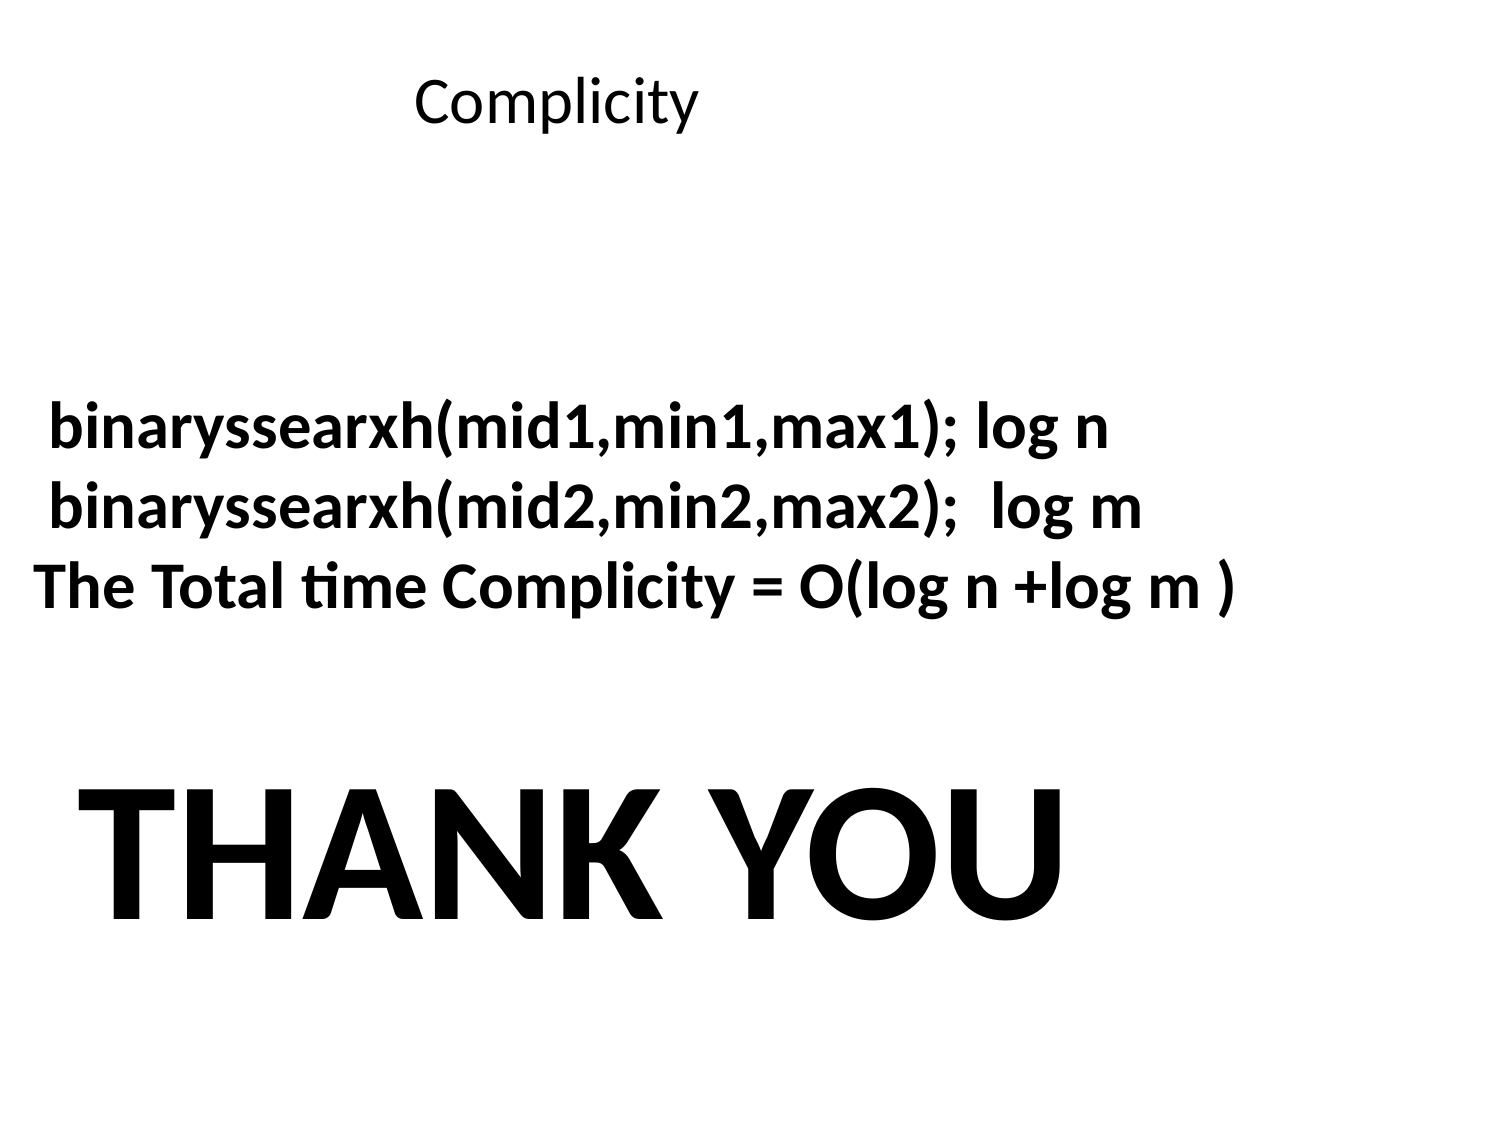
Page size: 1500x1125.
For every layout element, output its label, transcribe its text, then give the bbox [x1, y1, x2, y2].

text_box binaryssearxh(mid1,min1,max1); log n binaryssearxh(mid2,min2,max2); log m The Total time Complicity = O(log n +log m ) [19, 374, 1357, 630]
text_box THANK YOU [62, 712, 1400, 968]
text_box Complicity [399, 49, 775, 145]
